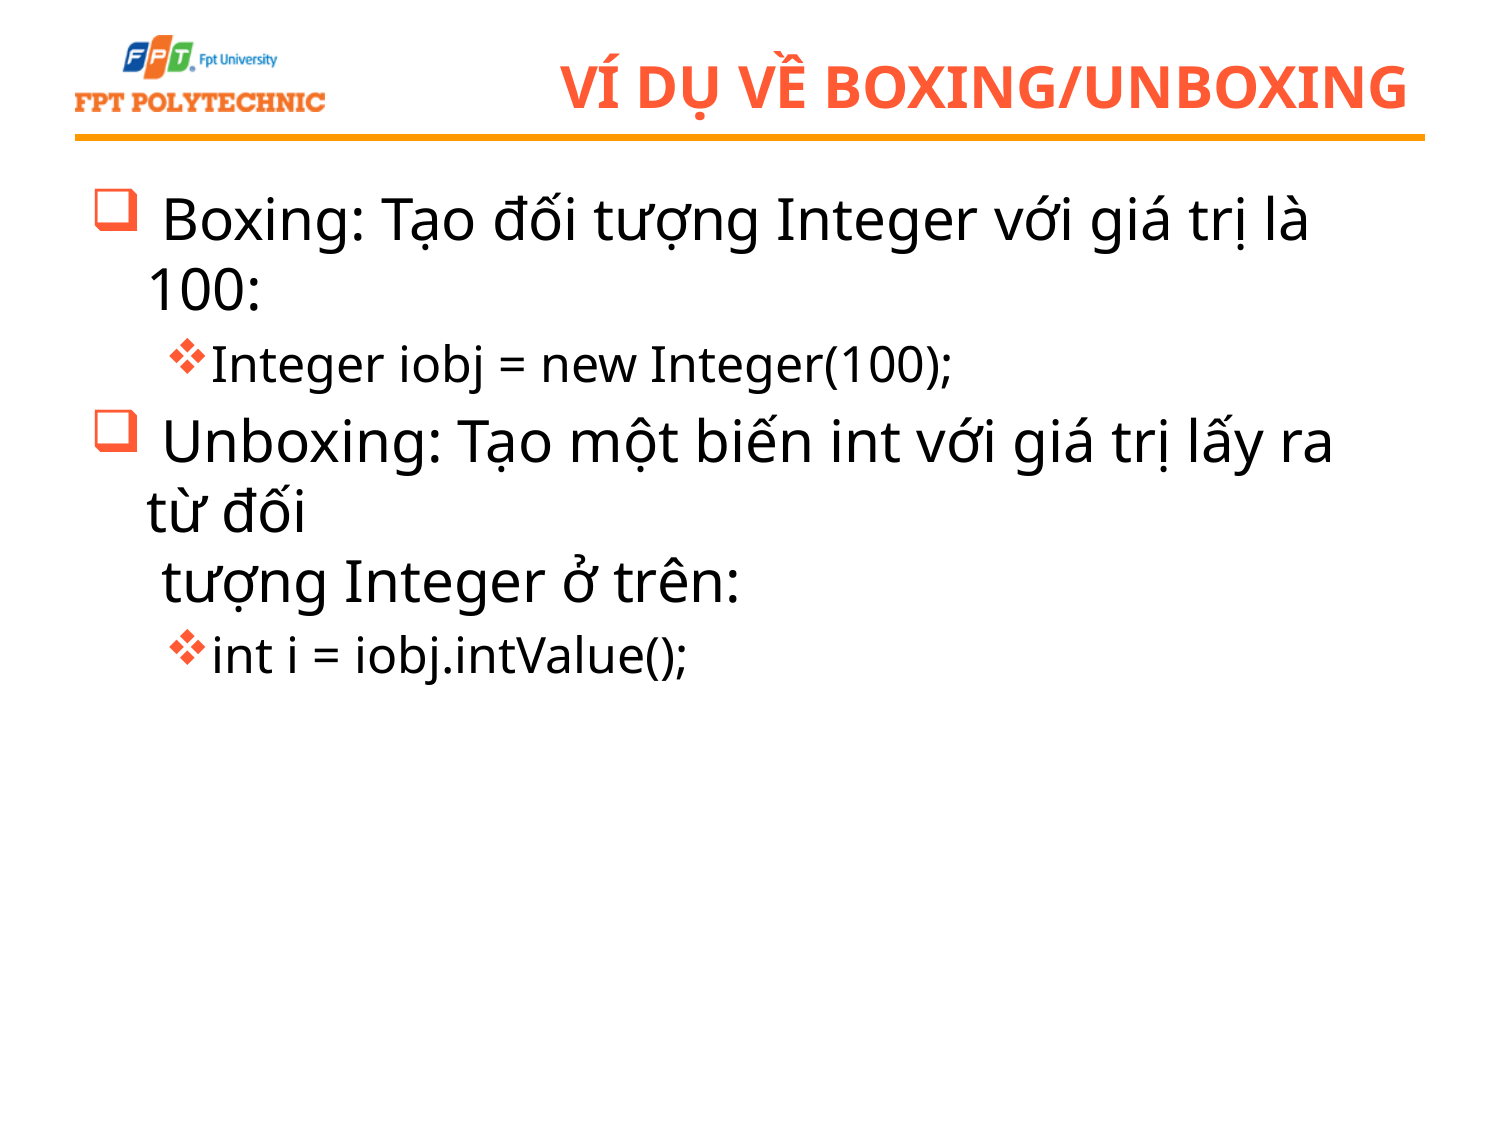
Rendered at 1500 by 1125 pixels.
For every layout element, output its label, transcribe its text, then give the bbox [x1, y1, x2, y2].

list Boxing: Tạo đối tượng Integer với giá trị là 100: Integer iobj = new Integer(100); Unboxing: Tạo một biến int với giá trị lấy ra từ đối tượng Integer ở trên: int i = iobj.intValue(); [75, 174, 1425, 1038]
title Ví dụ về boxing/unboxing [337, 45, 1425, 125]
picture [75, 35, 325, 112]
